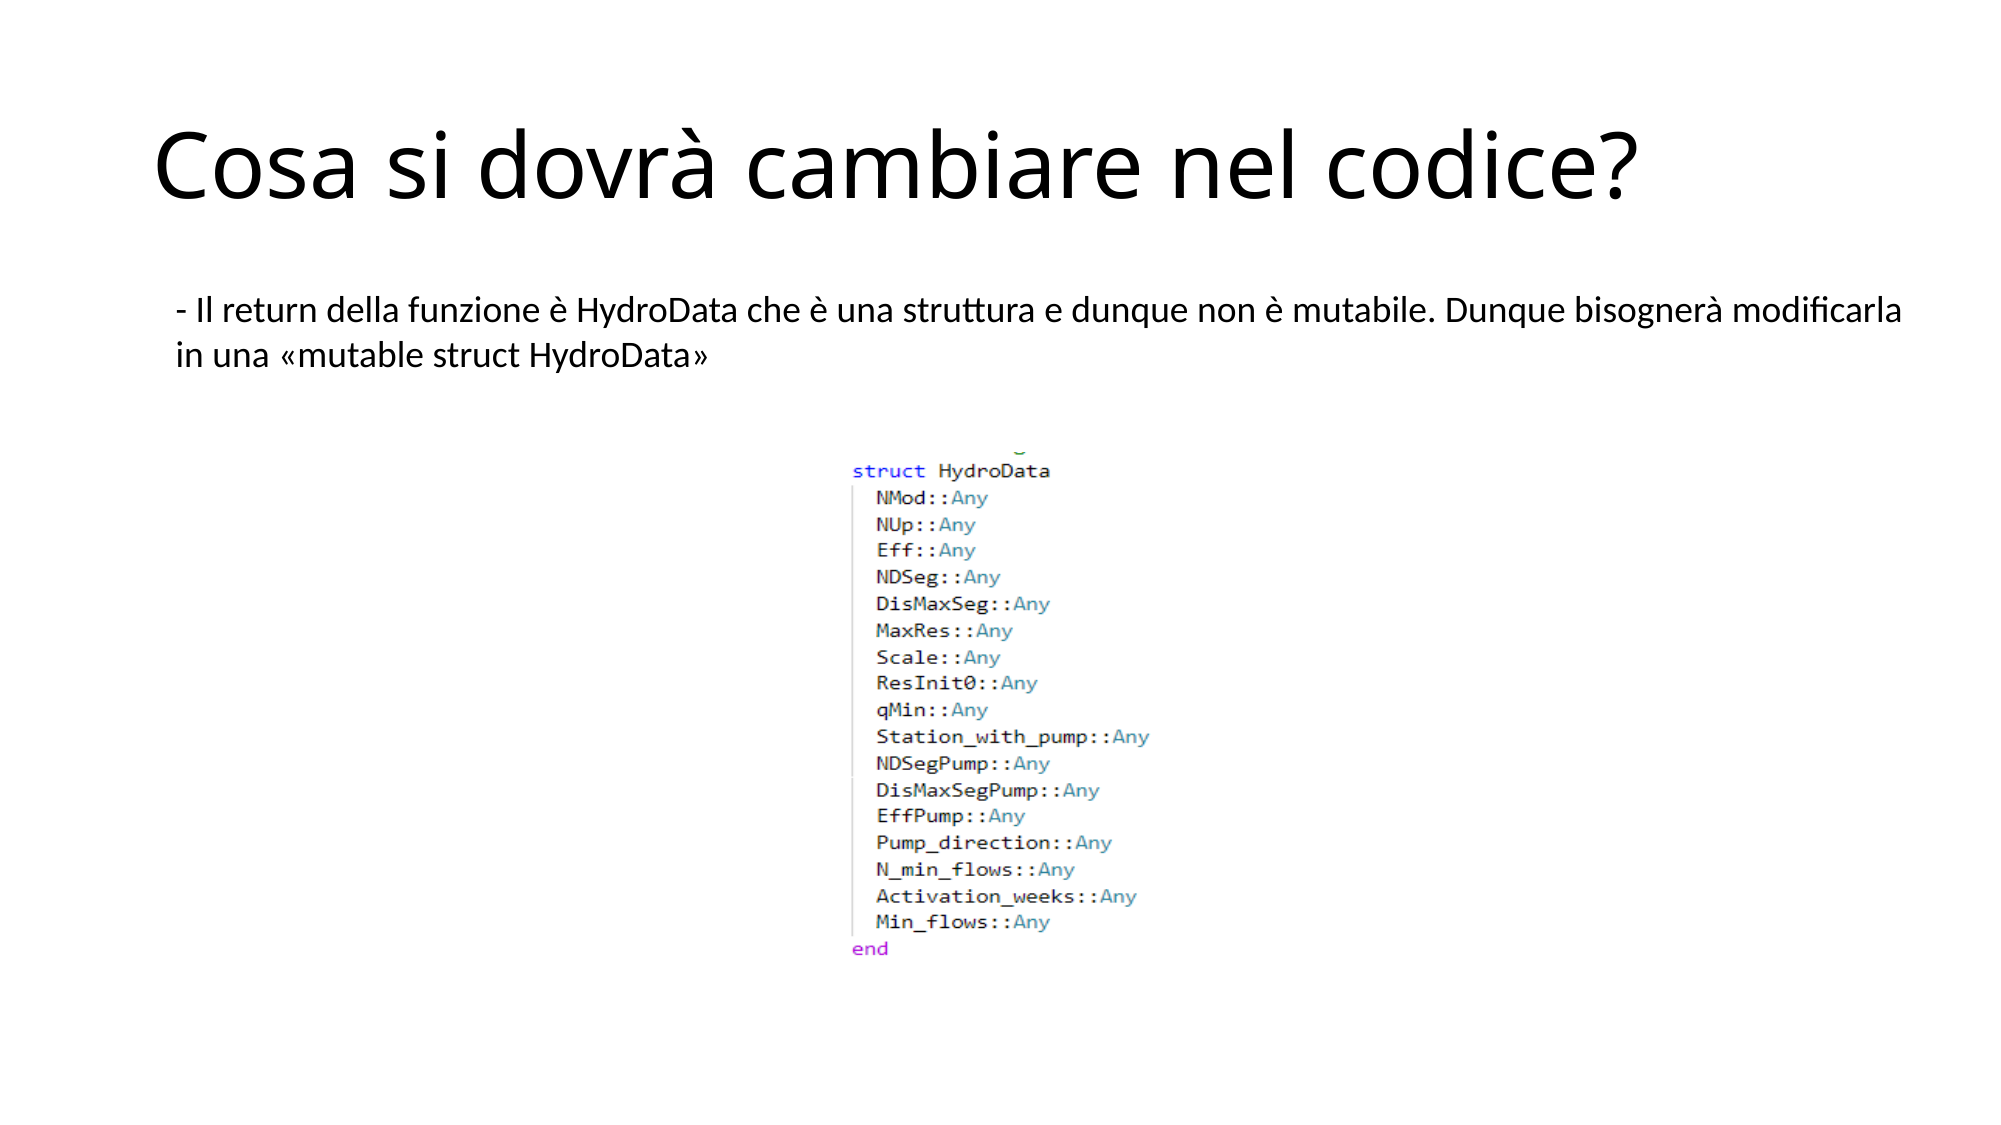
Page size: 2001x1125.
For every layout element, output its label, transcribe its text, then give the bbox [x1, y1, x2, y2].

picture [844, 452, 1157, 982]
text_box - Il return della funzione è HydroData che è una struttura e dunque non è mutabile. Dunque bisognerà modificarla in una «mutable struct HydroData» [160, 277, 1931, 382]
title Cosa si dovrà cambiare nel codice? [137, 59, 1863, 278]
